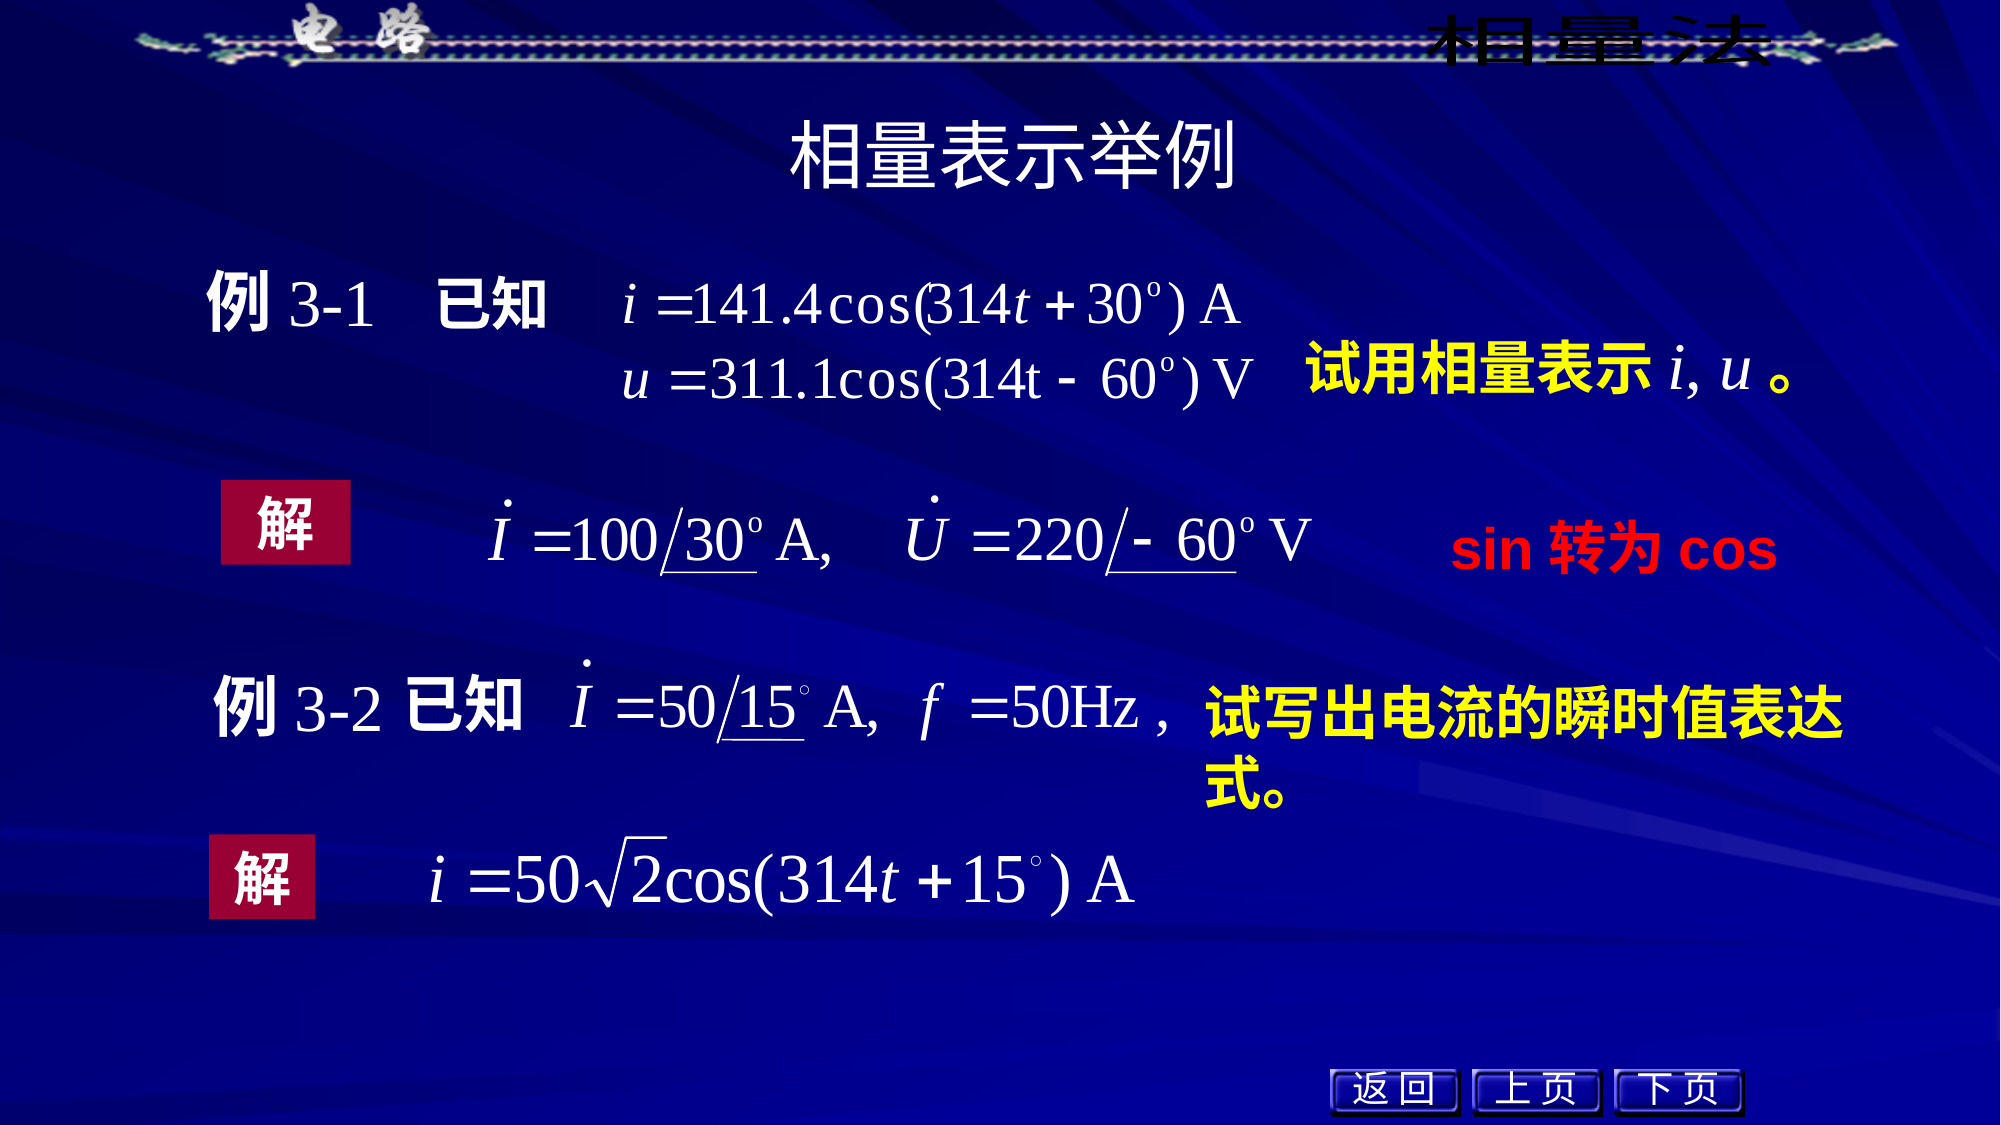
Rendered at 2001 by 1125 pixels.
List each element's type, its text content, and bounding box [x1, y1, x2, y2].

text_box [1330, 1057, 1461, 1119]
text_box 试用相量表示i, u。 [1288, 315, 1842, 411]
text_box 解 [209, 834, 316, 920]
title 相量表示举例 [137, 59, 1863, 247]
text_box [615, 263, 1261, 419]
text_box 解 [220, 480, 351, 565]
picture [0, 0, 2001, 1125]
text_box 已知 [433, 267, 551, 338]
text_box 例3-1 [185, 247, 398, 340]
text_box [404, 633, 1178, 752]
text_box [1614, 1057, 1745, 1119]
text_box sin转为cos [1435, 503, 1795, 589]
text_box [478, 465, 1321, 585]
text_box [1472, 1057, 1603, 1119]
text_box 例3-2 [197, 657, 399, 752]
text_box 试写出电流的瞬时值表达式。 [1189, 668, 1976, 824]
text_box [420, 822, 1145, 930]
